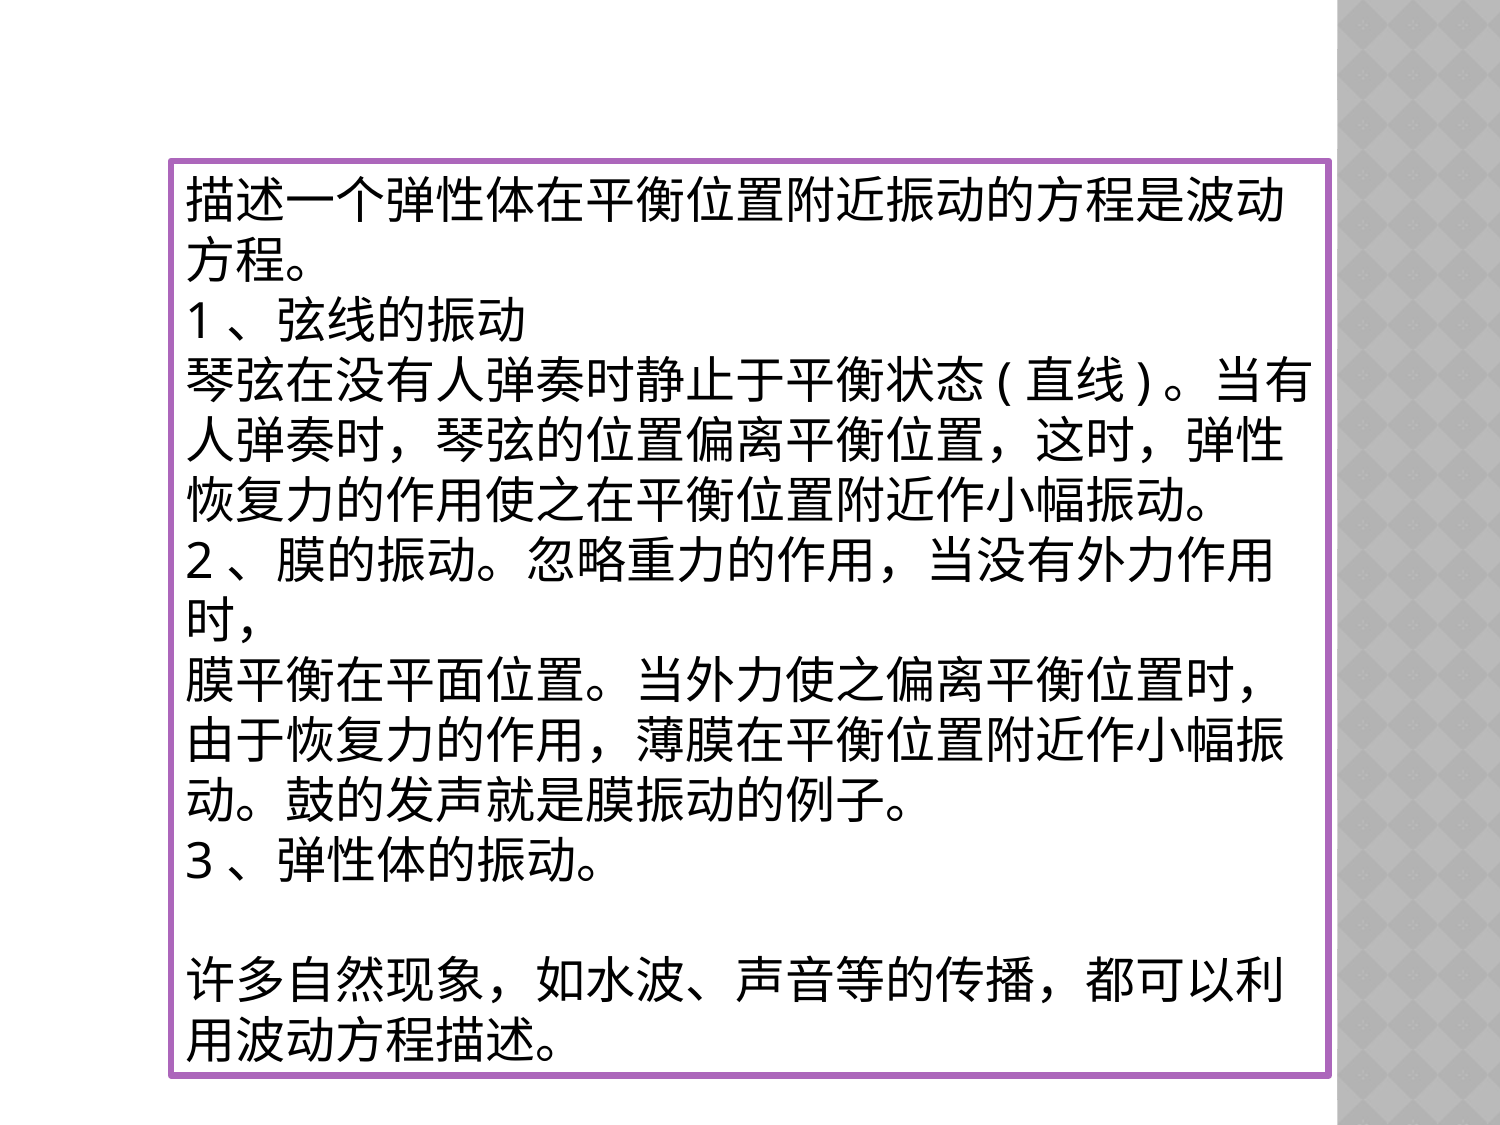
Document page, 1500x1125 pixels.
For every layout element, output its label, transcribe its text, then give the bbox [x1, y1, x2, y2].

text_box 描述一个弹性体在平衡位置附近振动的方程是波动方程。 1、弦线的振动 琴弦在没有人弹奏时静止于平衡状态(直线)。当有人弹奏时，琴弦的位置偏离平衡位置，这时，弹性恢复力的作用使之在平衡位置附近作小幅振动。 2、膜的振动。忽略重力的作用，当没有外力作用时， 膜平衡在平面位置。当外力使之偏离平衡位置时，由于恢复力的作用，薄膜在平衡位置附近作小幅振动。鼓的发声就是膜振动的例子。 3、弹性体的振动。 许多自然现象，如水波、声音等的传播，都可以利用波动方程描述。 [168, 158, 1332, 1079]
